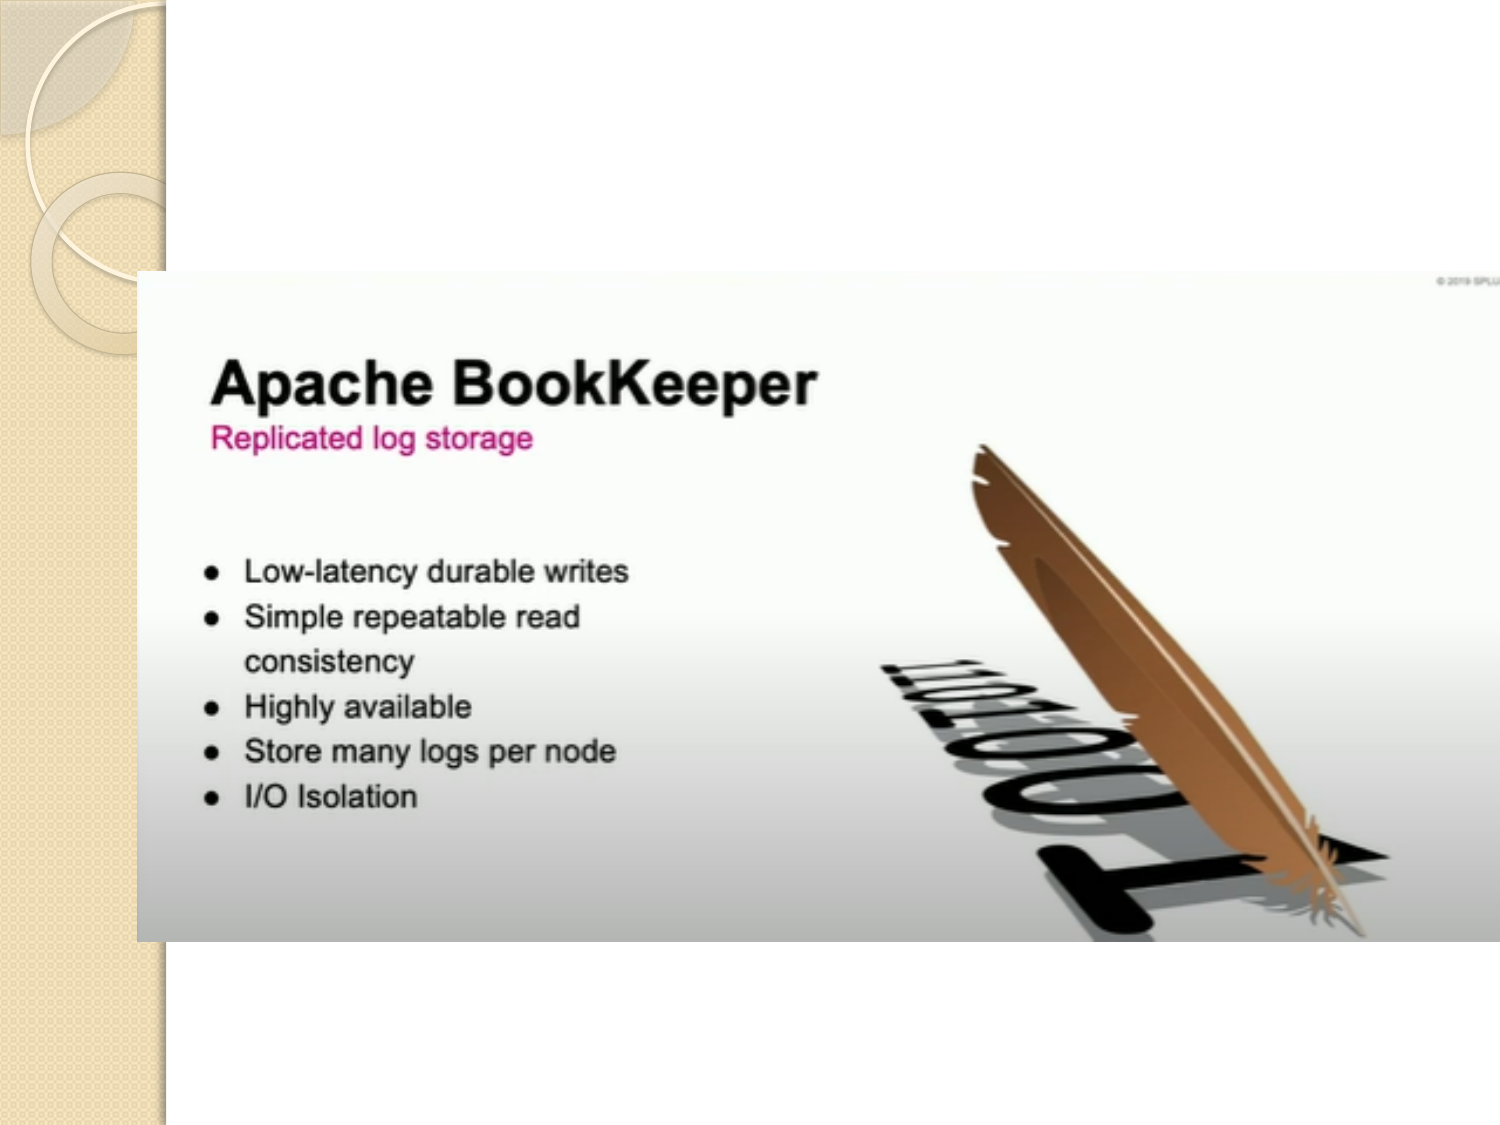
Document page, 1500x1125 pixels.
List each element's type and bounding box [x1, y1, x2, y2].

list [137, 271, 1500, 942]
